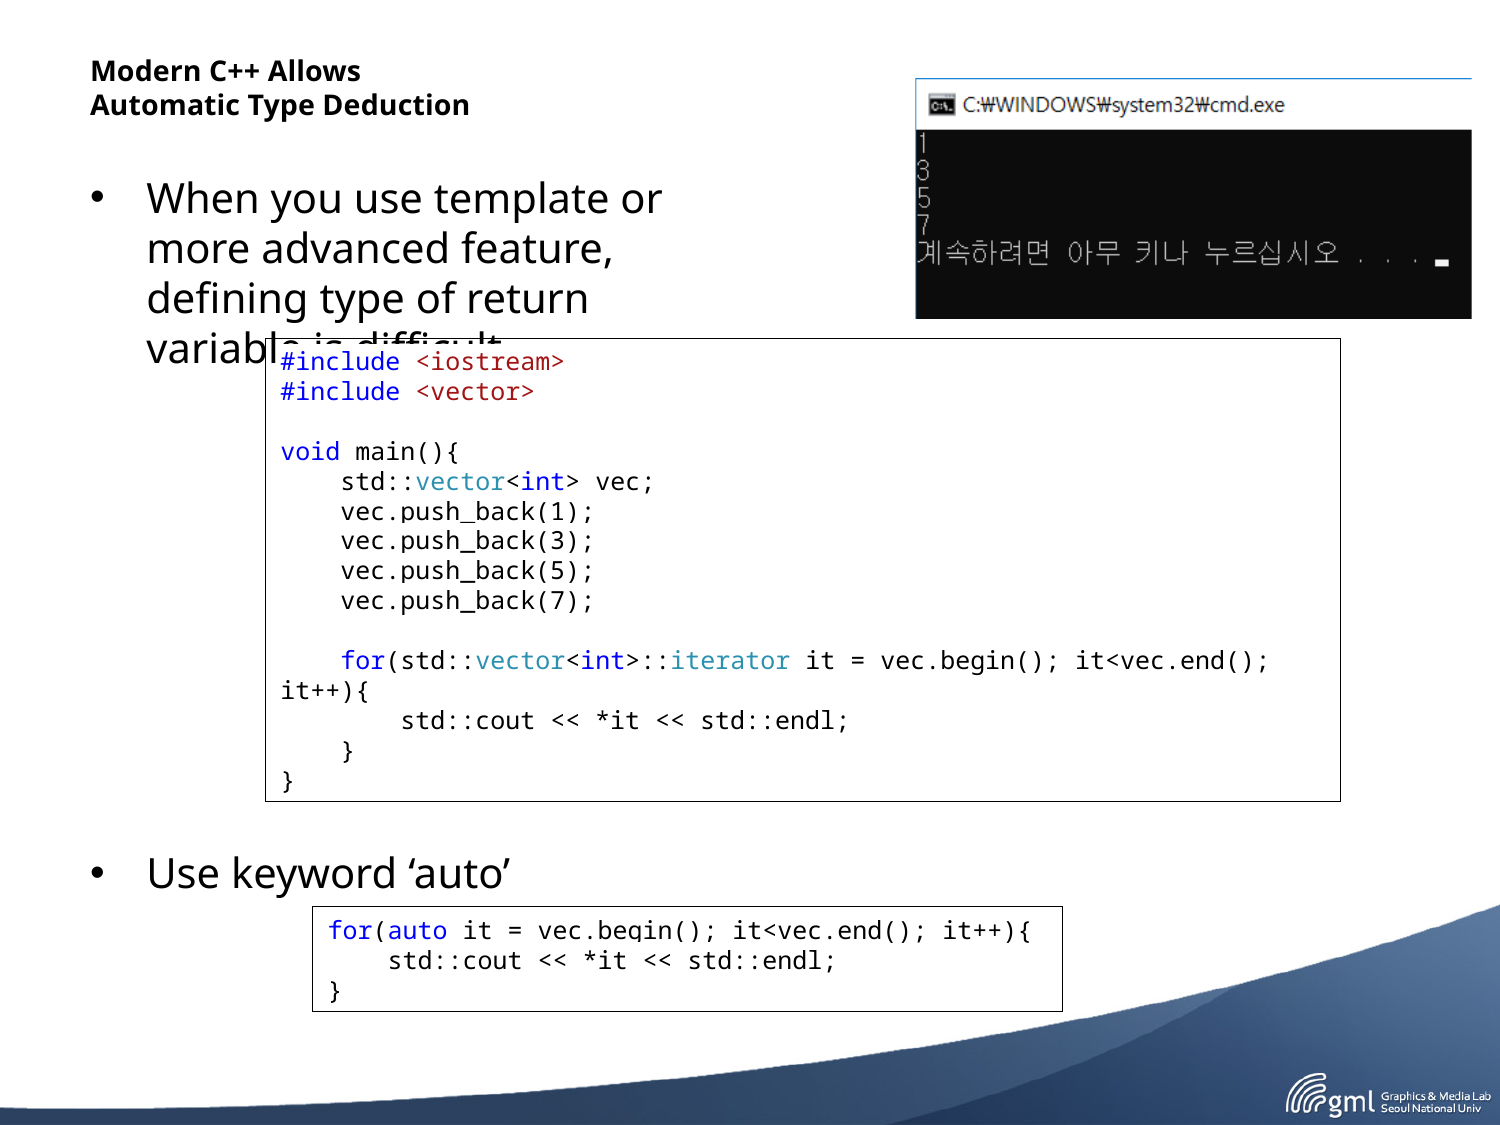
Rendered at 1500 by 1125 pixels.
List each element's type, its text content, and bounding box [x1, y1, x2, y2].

picture [0, 0, 1500, 1125]
list When you use template or more advanced feature, defining type of return variable is difficult Use keyword ‘auto’ [75, 164, 762, 1008]
text_box for(auto it = vec.begin(); it<vec.end(); it++){ std::cout << *it << std::endl; } [312, 906, 1063, 1012]
title Modern C++ Allows Automatic Type Deduction [75, 45, 1425, 129]
text_box #include <iostream> #include <vector> void main(){ std::vector<int> vec; vec.push_back(1); vec.push_back(3); vec.push_back(5); vec.push_back(7); for(std::vector<int>::iterator it = vec.begin(); it<vec.end(); it++){ std::cout << *it << std::endl; } } [265, 338, 1341, 802]
